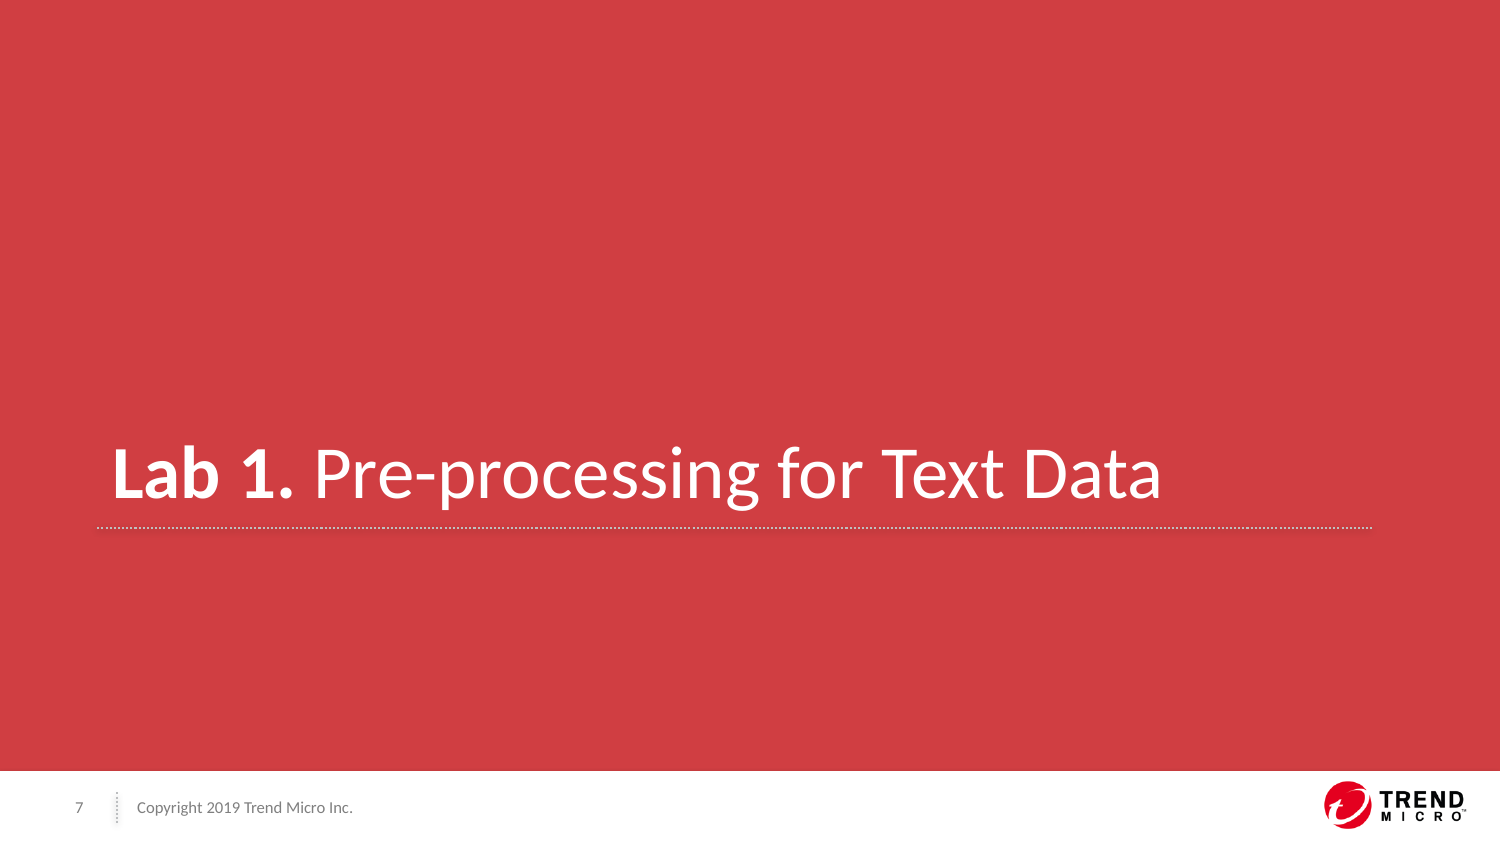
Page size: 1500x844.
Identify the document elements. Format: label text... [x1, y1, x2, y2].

picture [1323, 779, 1467, 831]
title Lab 1. Pre-processing for Text Data [97, 236, 1223, 529]
